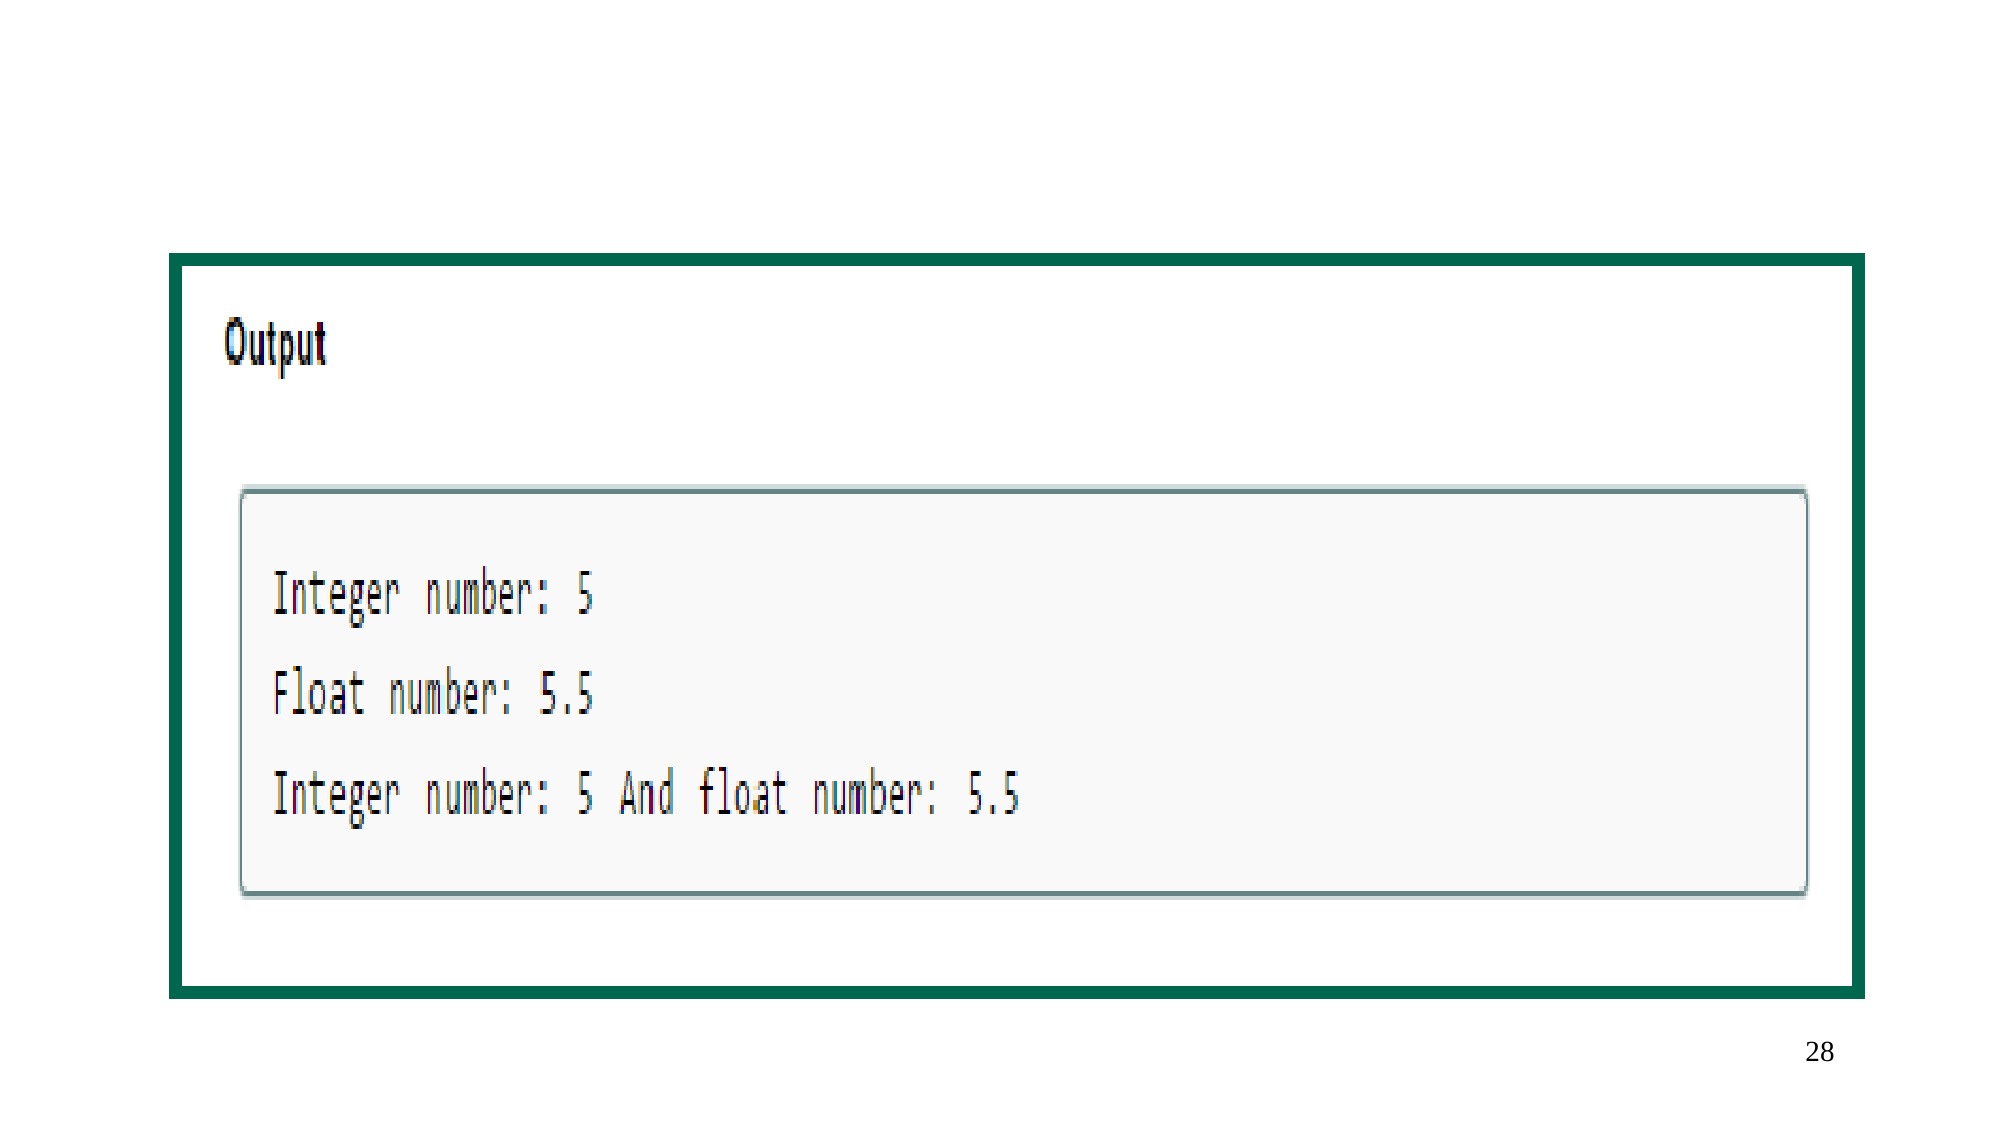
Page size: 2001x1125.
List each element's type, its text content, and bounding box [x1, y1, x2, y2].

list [181, 265, 1853, 987]
slide_number 28 [1433, 1024, 1851, 1101]
